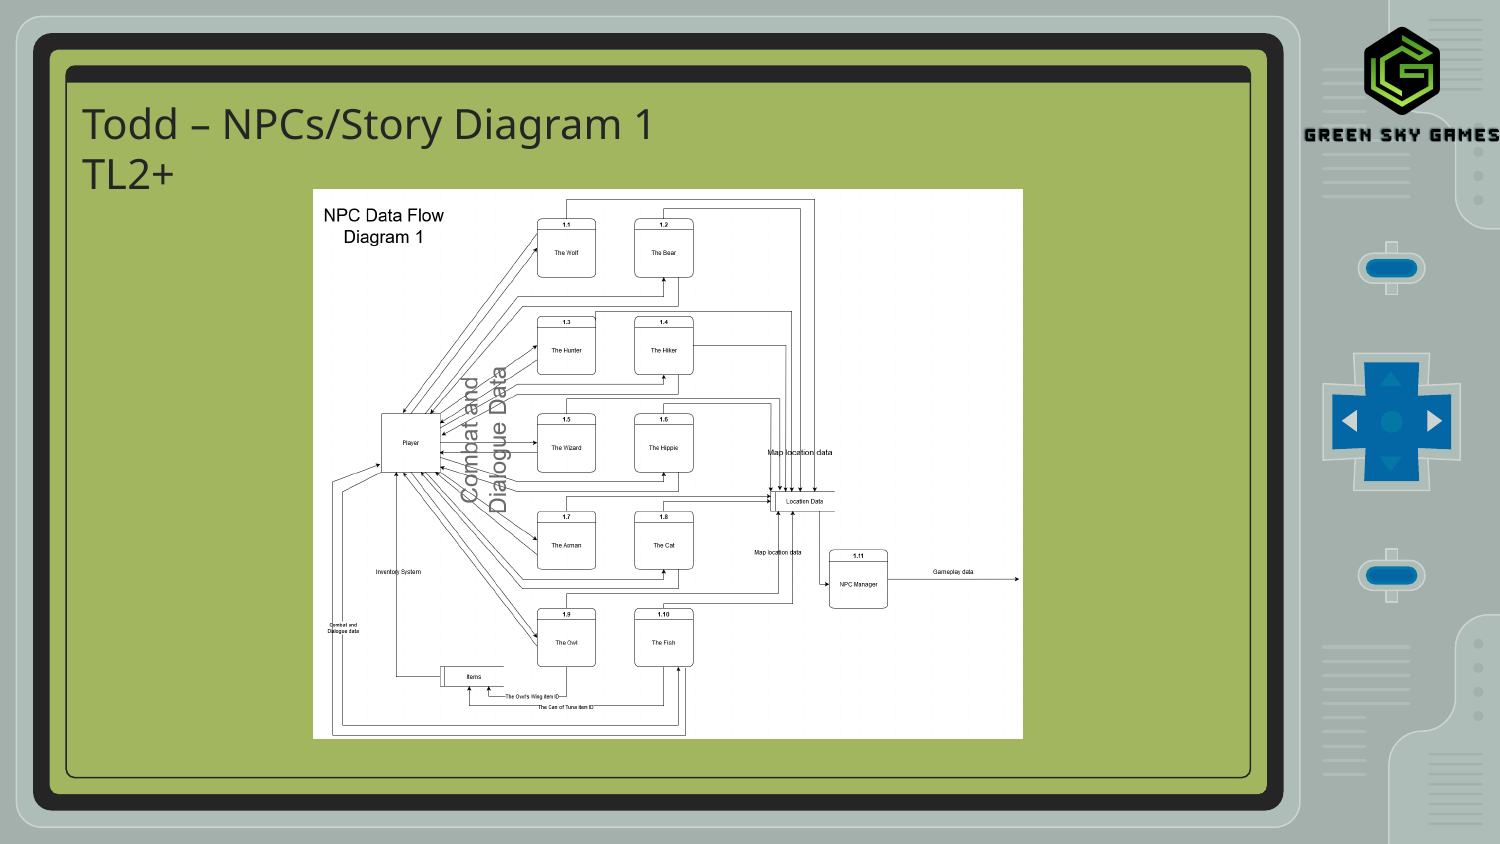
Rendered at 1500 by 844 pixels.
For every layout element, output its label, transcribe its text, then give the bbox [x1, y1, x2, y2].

picture [1285, 0, 1500, 184]
title Todd – NPCs/Story Diagram 1 TL2+ [67, 82, 1252, 218]
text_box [1358, 548, 1426, 603]
picture [313, 189, 1024, 739]
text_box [1322, 353, 1461, 491]
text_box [1358, 241, 1426, 295]
